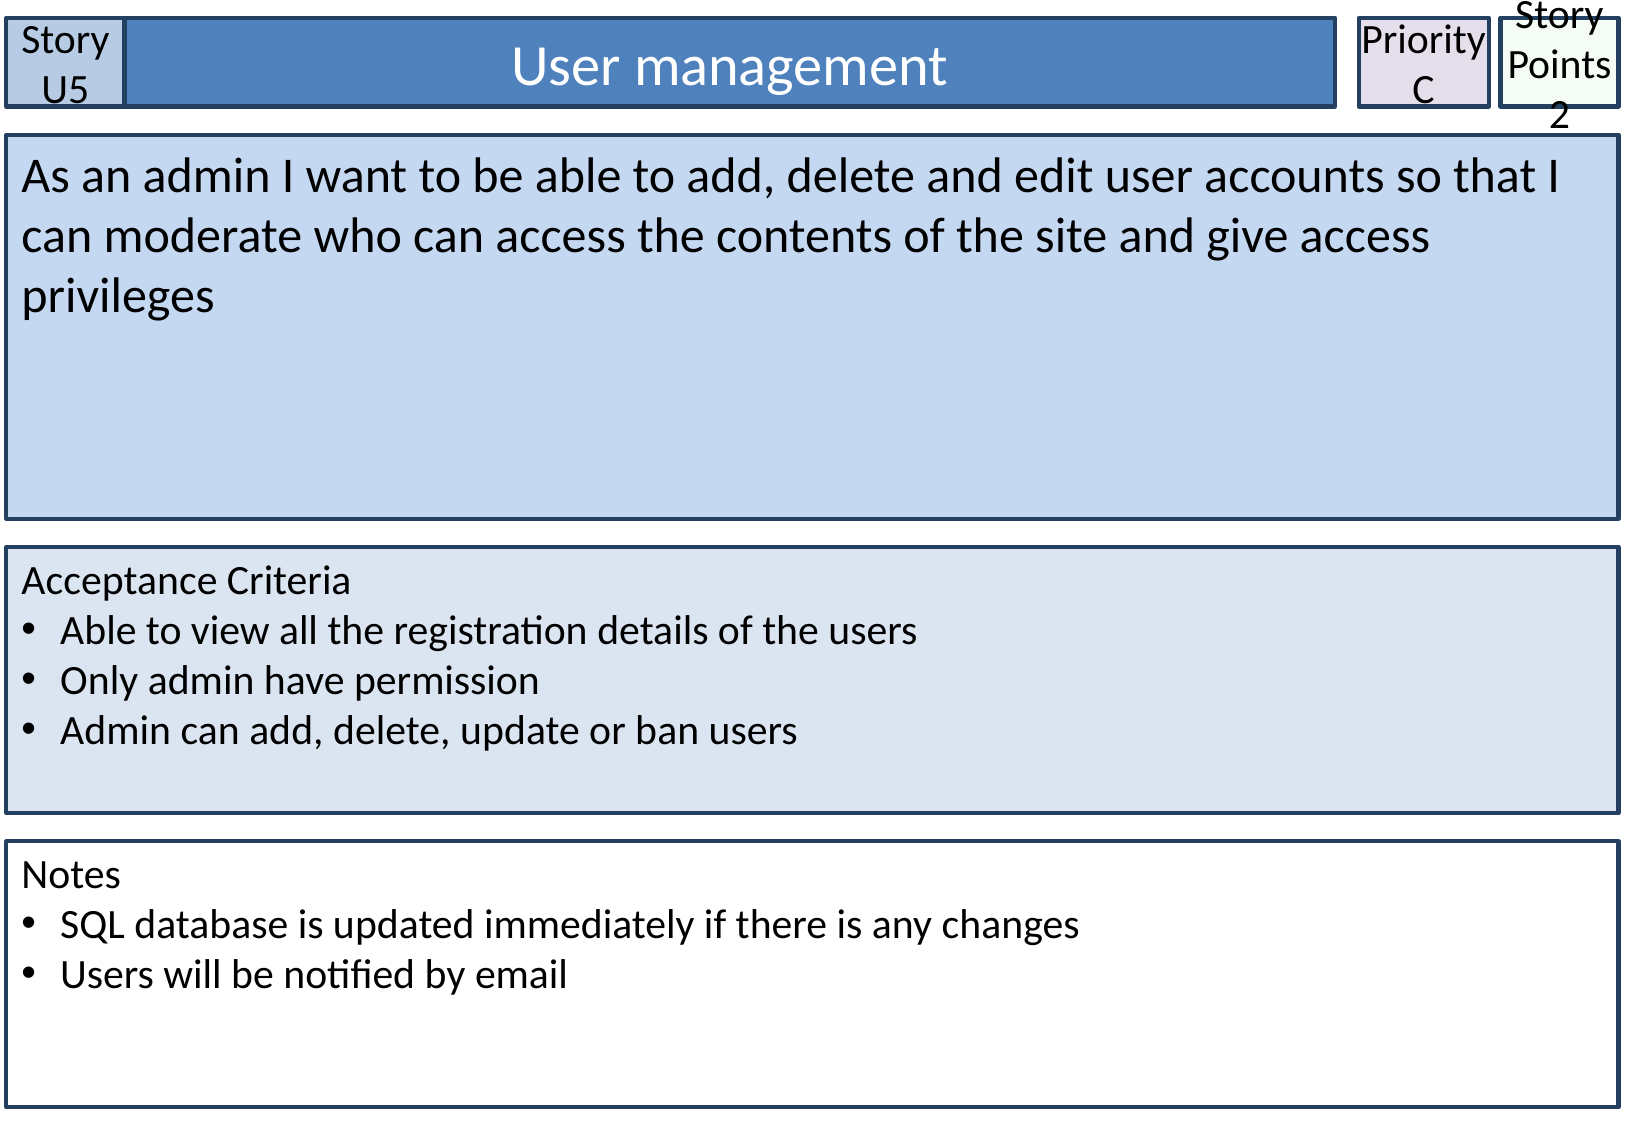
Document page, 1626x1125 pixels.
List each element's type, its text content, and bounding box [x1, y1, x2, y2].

text_box As an admin I want to be able to add, delete and edit user accounts so that I can moderate who can access the contents of the site and give access privileges [6, 134, 1619, 519]
text_box Acceptance Criteria Able to view all the registration details of the users Only admin have permission Admin can add, delete, update or ban users [6, 547, 1619, 813]
text_box Story Points 2 [1500, 17, 1619, 107]
text_box Notes SQL database is updated immediately if there is any changes Users will be notified by email [6, 841, 1619, 1107]
text_box User management [124, 17, 1336, 107]
text_box Story U5 [6, 17, 124, 107]
text_box Priority C [1358, 17, 1489, 107]
